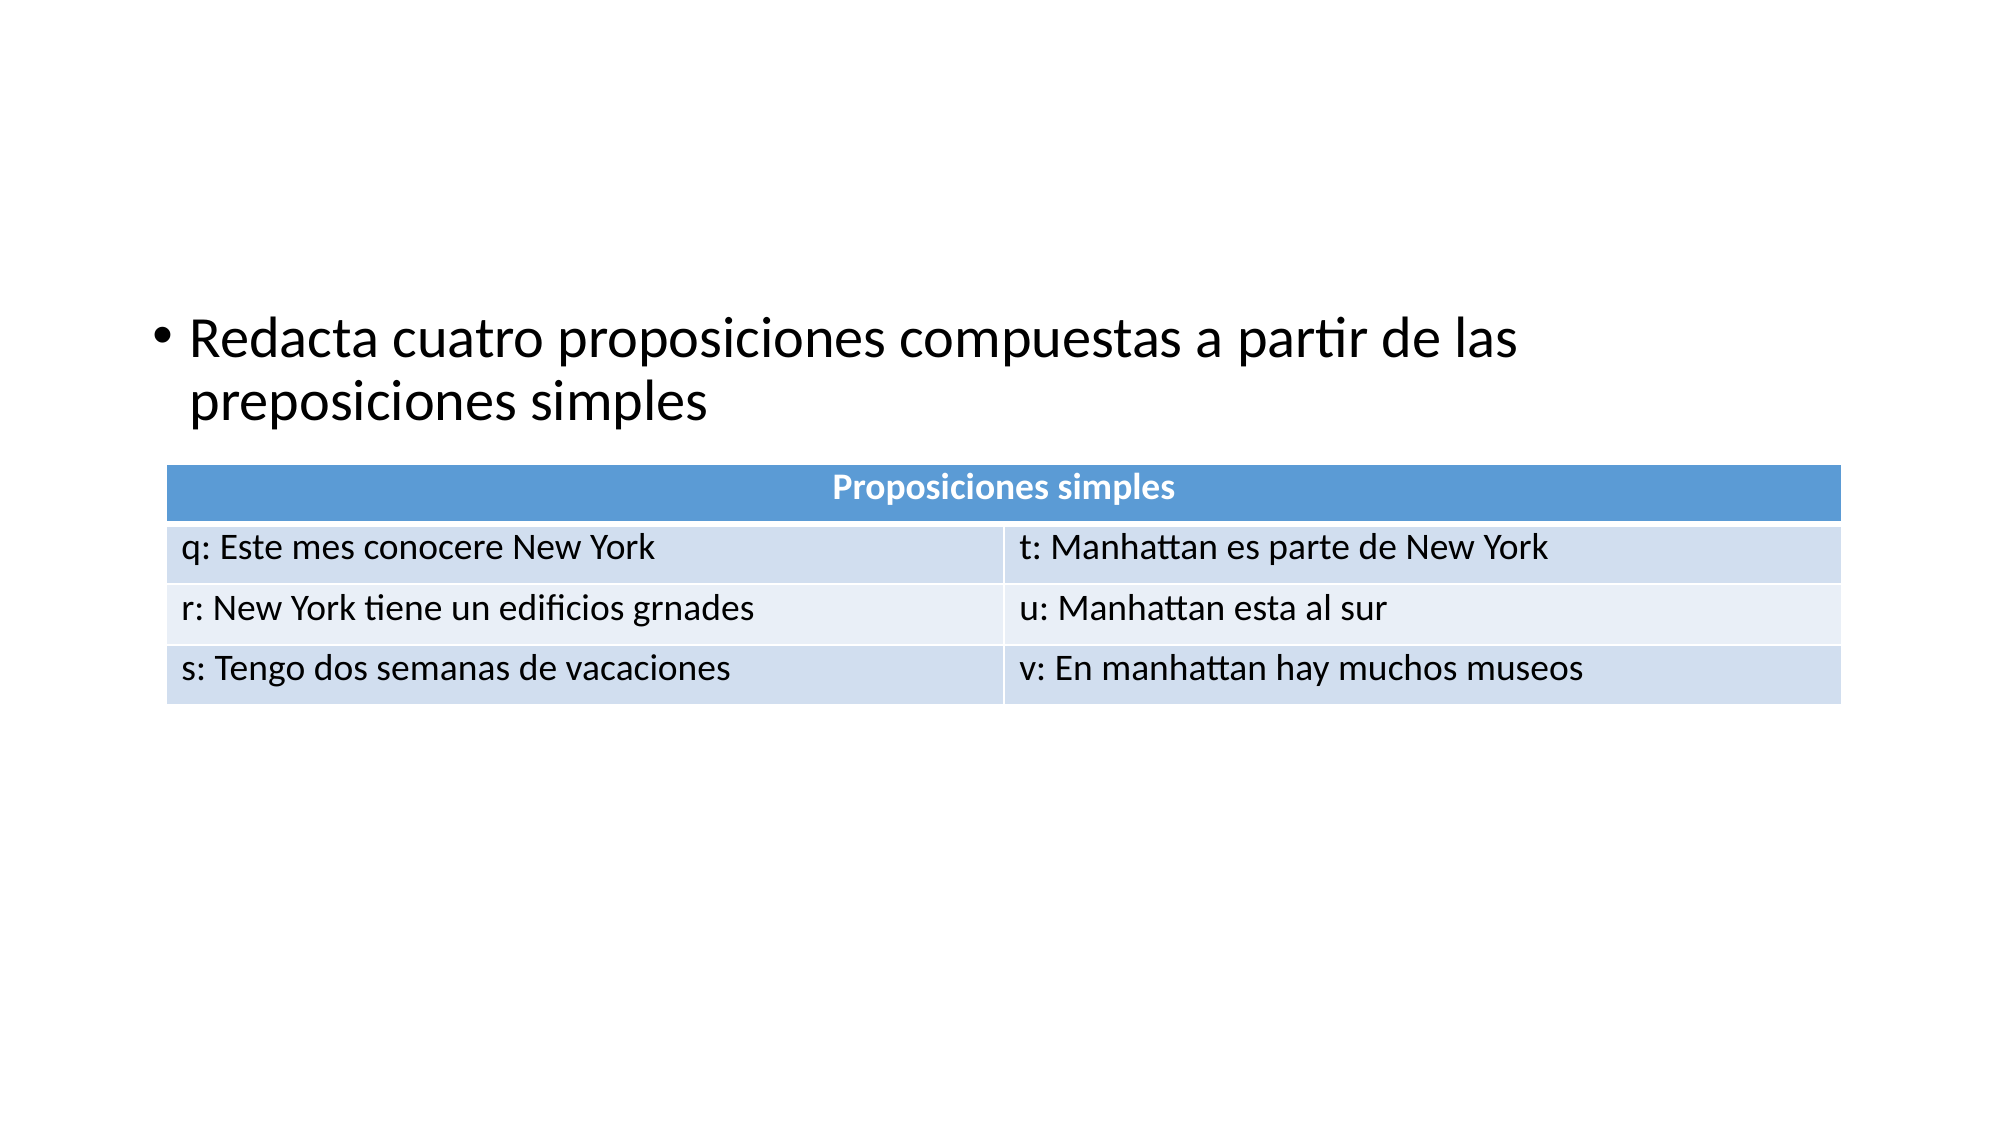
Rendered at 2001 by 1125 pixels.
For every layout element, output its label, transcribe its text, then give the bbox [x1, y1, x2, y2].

table_cell r: New York tiene un edificios grnades [167, 585, 1003, 644]
table_cell t: Manhattan es parte de New York [1005, 527, 1841, 583]
table_cell q: Este mes conocere New York [167, 527, 1003, 583]
table_cell u: Manhattan esta al sur [1005, 585, 1841, 644]
table_cell s: Tengo dos semanas de vacaciones [167, 646, 1003, 704]
table_header Proposiciones simples [167, 465, 1841, 521]
table_cell v: En manhattan hay muchos museos [1005, 646, 1841, 704]
list Redacta cuatro proposiciones compuestas a partir de las preposiciones simples [137, 299, 1863, 1014]
